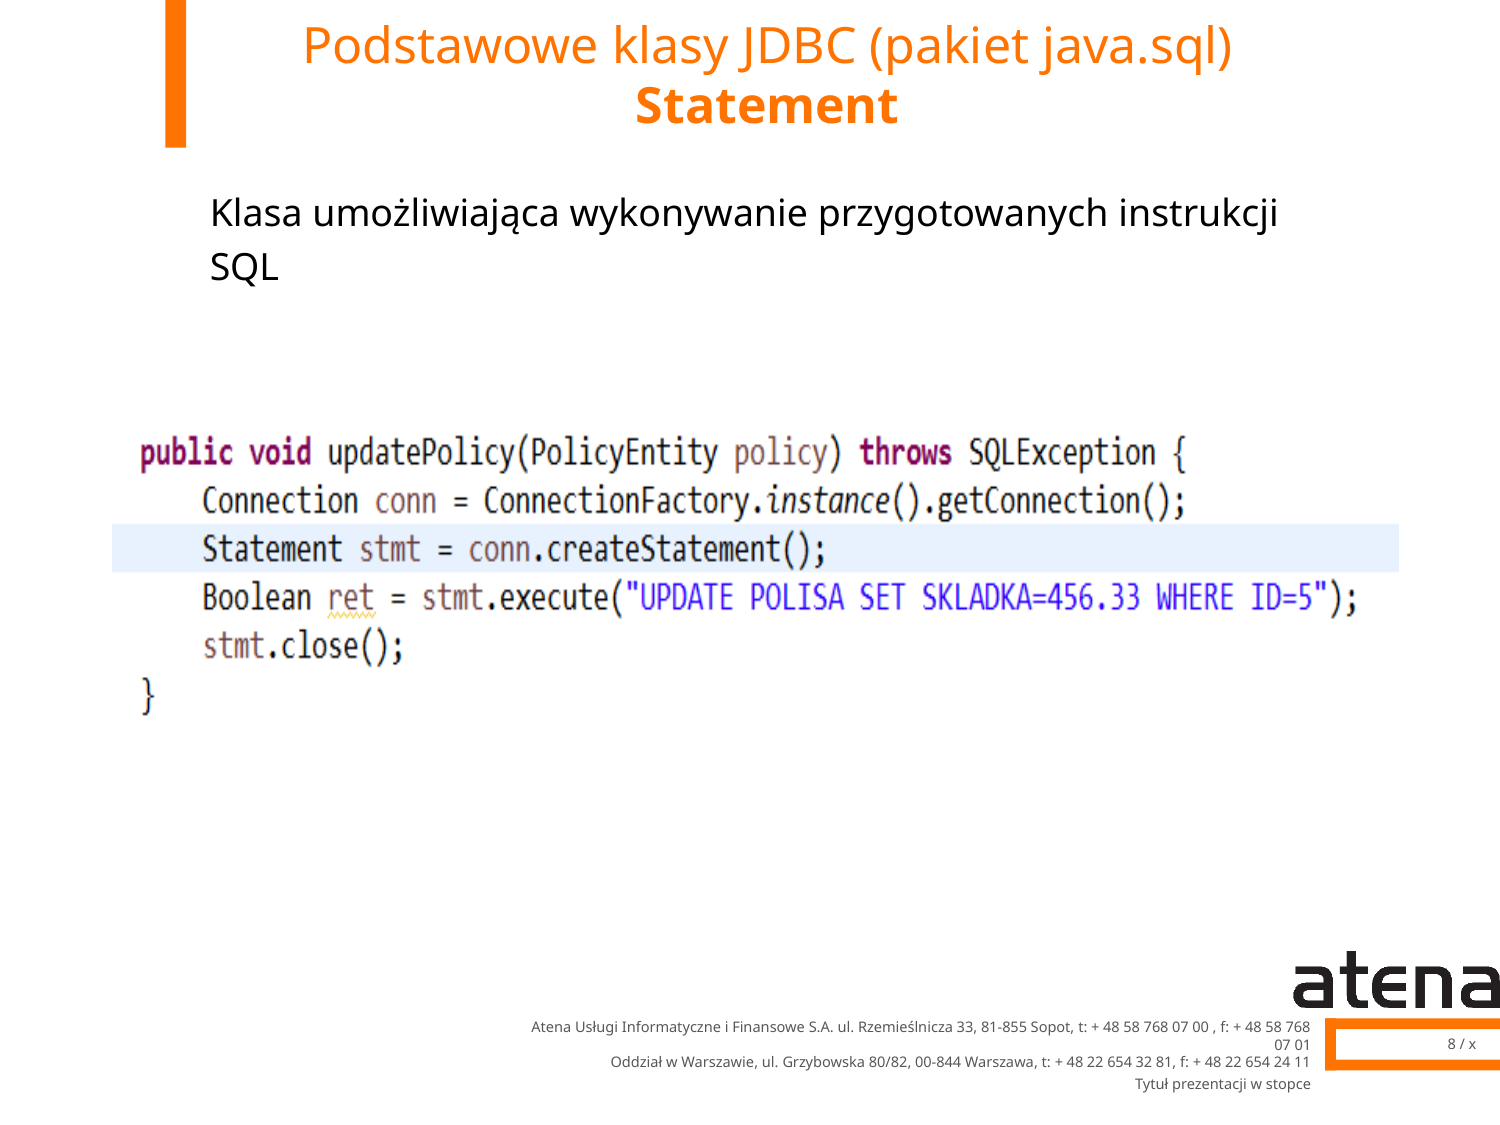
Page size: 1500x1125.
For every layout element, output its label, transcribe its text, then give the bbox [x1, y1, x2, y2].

picture [112, 396, 1399, 765]
footer Tytuł prezentacji w stopce [501, 1070, 1317, 1100]
picture [1293, 951, 1500, 1012]
list Klasa umożliwiająca wykonywanie przygotowanych instrukcji SQL [194, 172, 1341, 256]
title Podstawowe klasy JDBC (pakiet java.sql) Statement [194, 0, 1341, 148]
